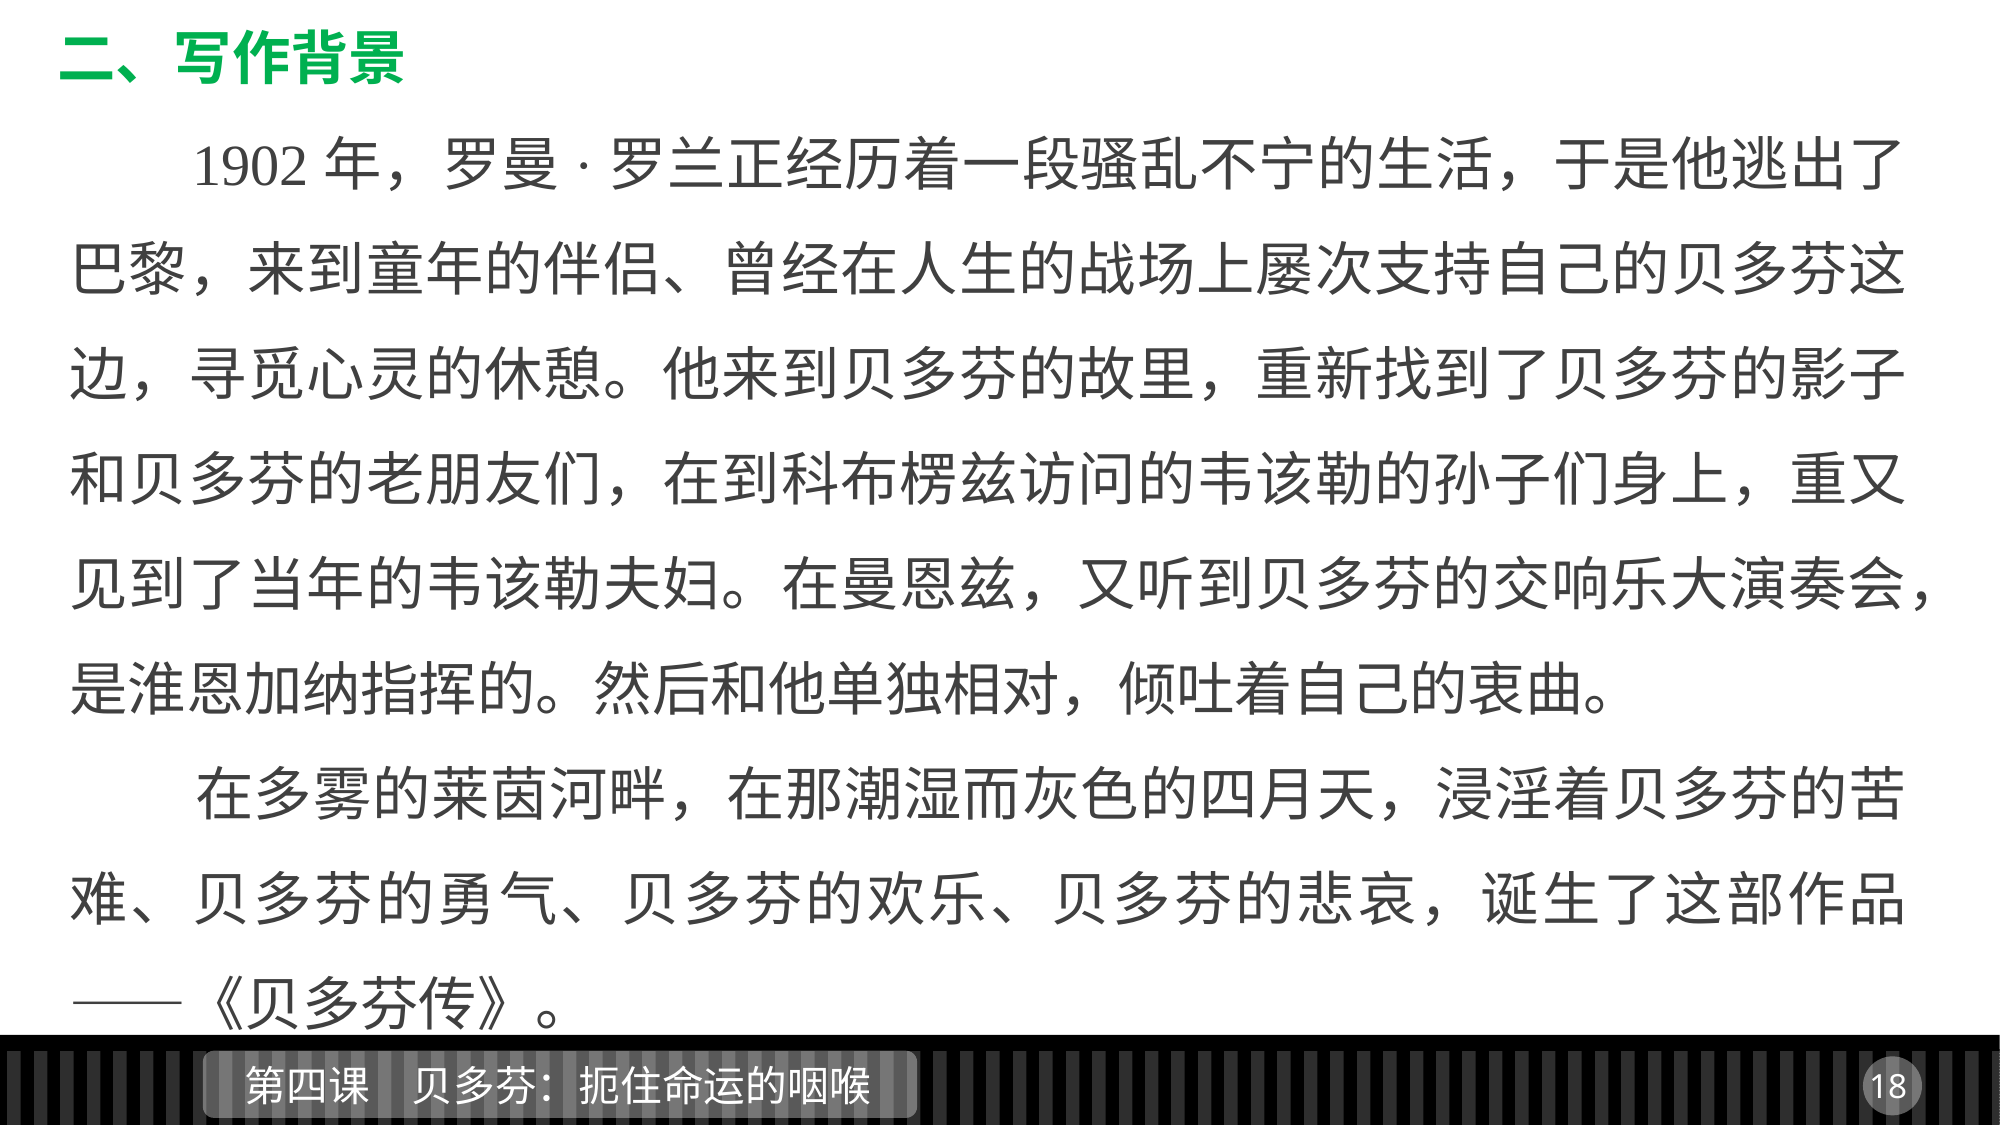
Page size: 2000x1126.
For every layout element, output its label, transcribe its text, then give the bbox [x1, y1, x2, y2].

text_box 1902年，罗曼·罗兰正经历着一段骚乱不宁的生活，于是他逃出了巴黎，来到童年的伴侣、曾经在人生的战场上屡次支持自己的贝多芬这边，寻觅心灵的休憩。他来到贝多芬的故里，重新找到了贝多芬的影子和贝多芬的老朋友们，在到科布楞兹访问的韦该勒的孙子们身上，重又见到了当年的韦该勒夫妇。在曼恩兹，又听到贝多芬的交响乐大演奏会，是淮恩加纳指挥的。然后和他单独相对，倾吐着自己的衷曲。 在多雾的莱茵河畔，在那潮湿而灰色的四月天，浸淫着贝多芬的苦难、贝多芬的勇气、贝多芬的欢乐、贝多芬的悲哀，诞生了这部作品——《贝多芬传》。 [54, 84, 1922, 1044]
text_box 二、写作背景 [42, 0, 1947, 99]
